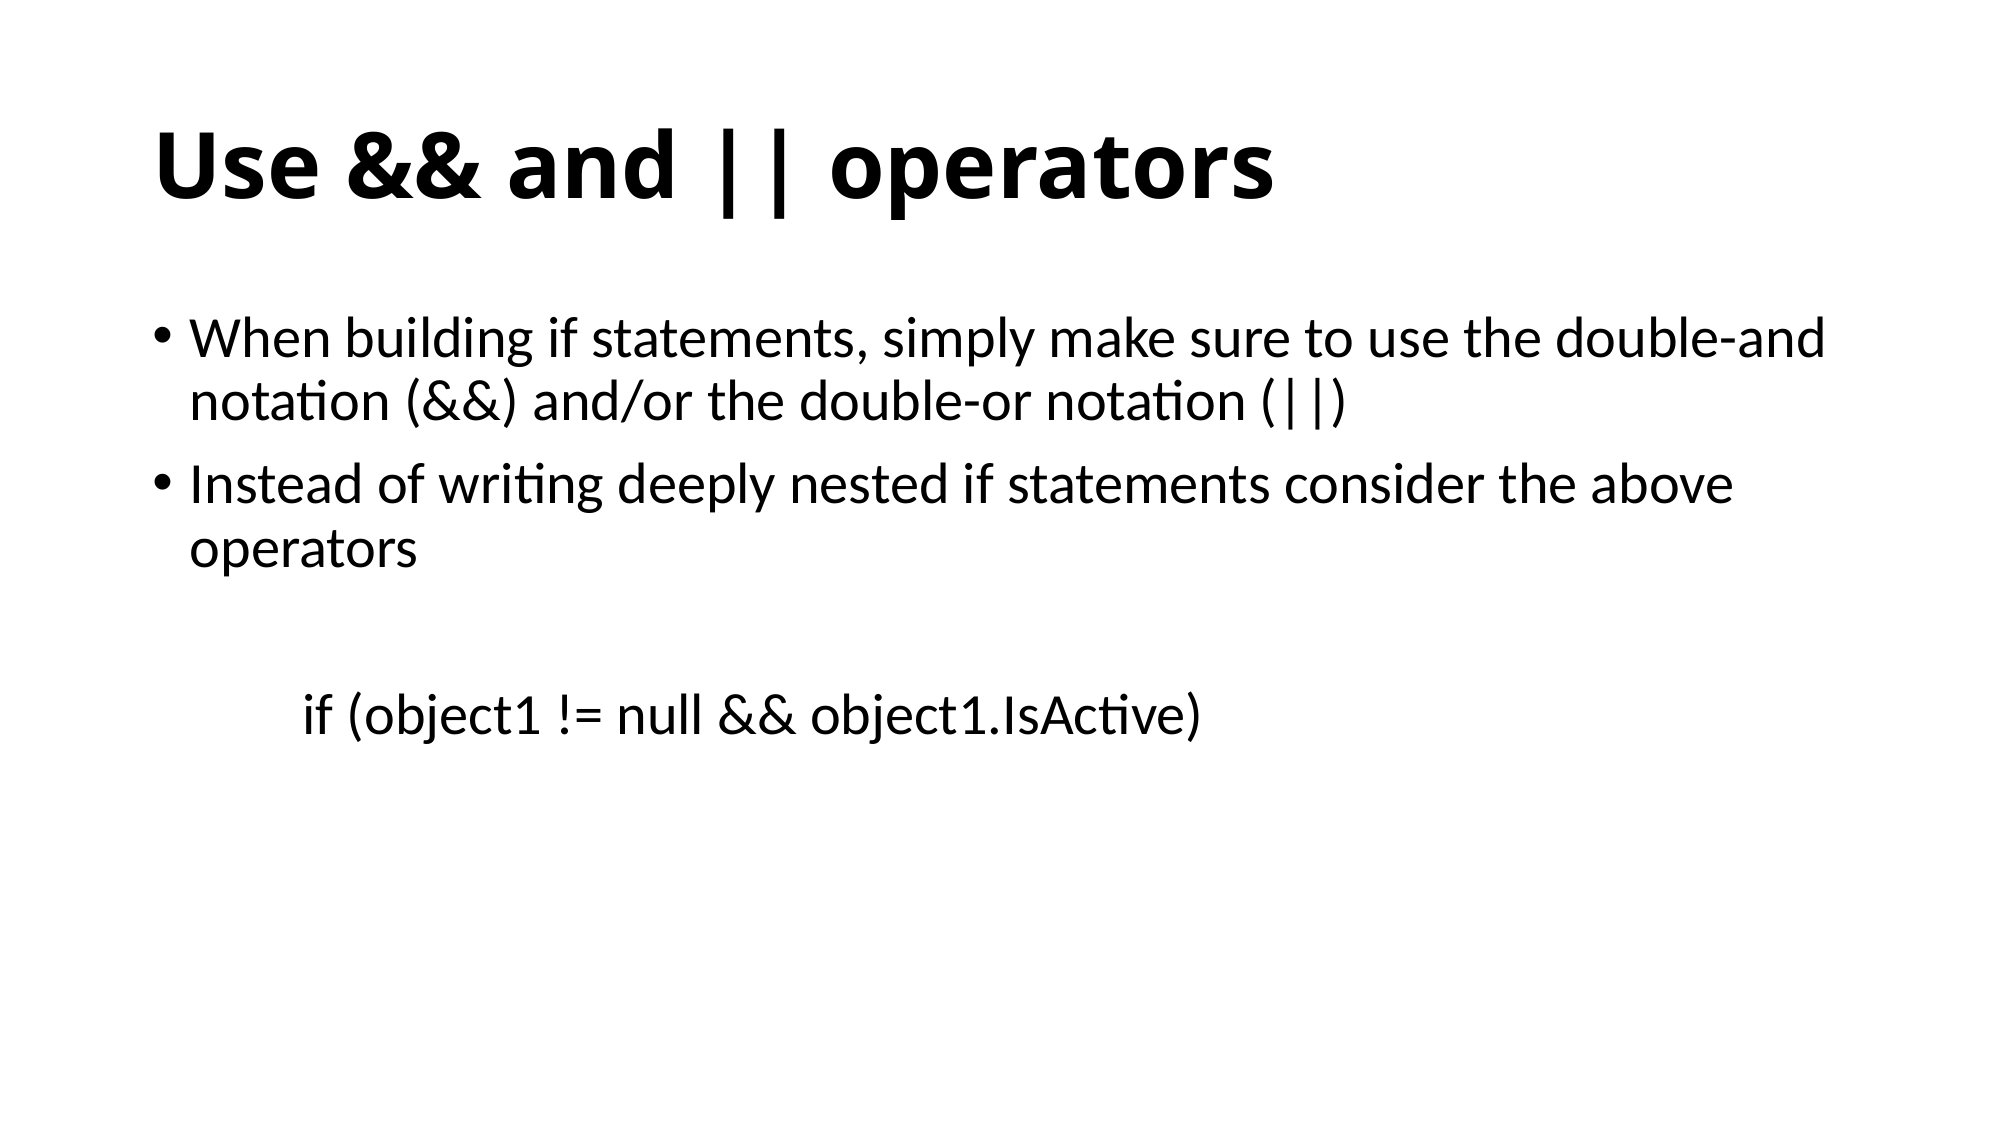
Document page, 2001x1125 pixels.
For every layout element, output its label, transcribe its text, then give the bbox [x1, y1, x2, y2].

list When building if statements, simply make sure to use the double-and notation (&&) and/or the double-or notation (||) Instead of writing deeply nested if statements consider the above operators if (object1 != null && object1.IsActive) [137, 299, 1863, 1014]
title Use && and || operators [137, 59, 1863, 278]
